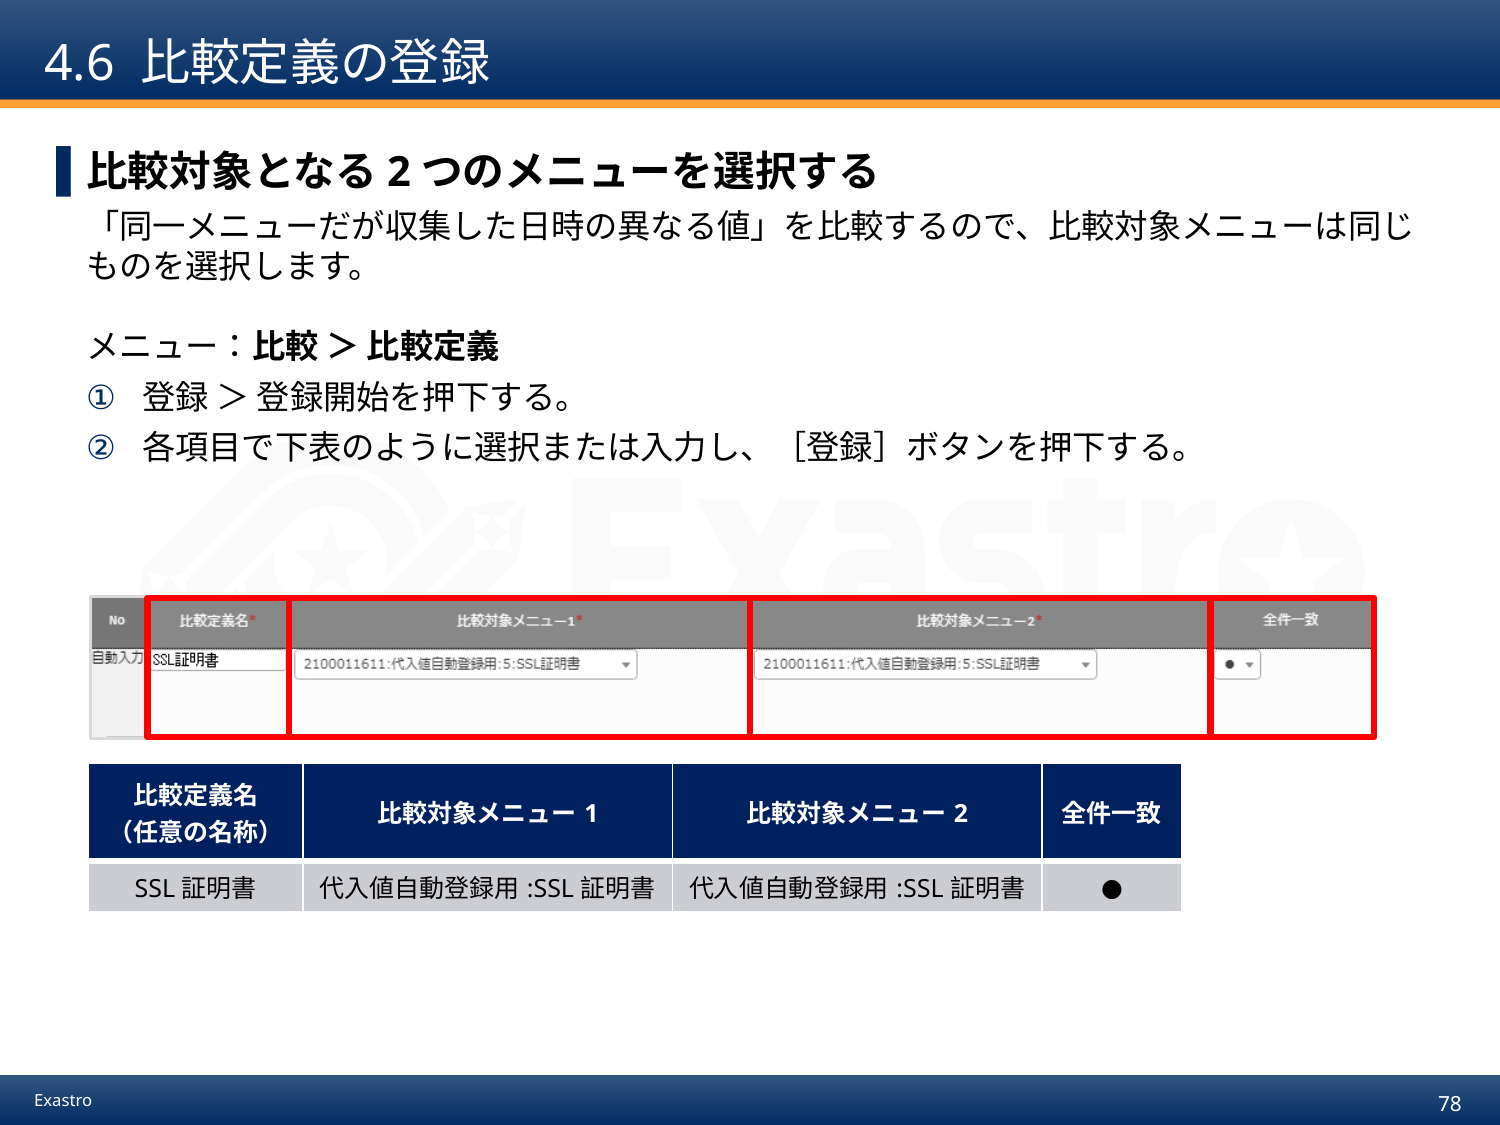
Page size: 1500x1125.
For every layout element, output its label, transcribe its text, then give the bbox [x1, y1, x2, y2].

table_header 全件一致 [1043, 764, 1181, 858]
picture [0, 0, 1500, 1125]
table_header 比較対象メニュー1 [304, 764, 672, 858]
table_cell ● [1043, 864, 1181, 911]
table_cell 代入値自動登録用:SSL証明書 [673, 864, 1041, 911]
table_cell SSL証明書 [89, 864, 302, 911]
list 比較対象となる2つのメニューを選択する 「同一メニューだが収集した日時の異なる値」を比較するので、比較対象メニューは同じものを選択します。 メニュー：比較 ＞ 比較定義 登録 ＞ 登録開始を押下する。 各項目で下表のように選択または入力し、［登録］ボタンを押下する。 [41, 137, 1459, 1071]
table_header 比較対象メニュー2 [673, 764, 1041, 858]
title 4.6 比較定義の登録 [29, 18, 1471, 96]
table_header 比較定義名 （任意の名称） [89, 764, 302, 858]
table_cell 代入値自動登録用:SSL証明書 [304, 864, 672, 911]
